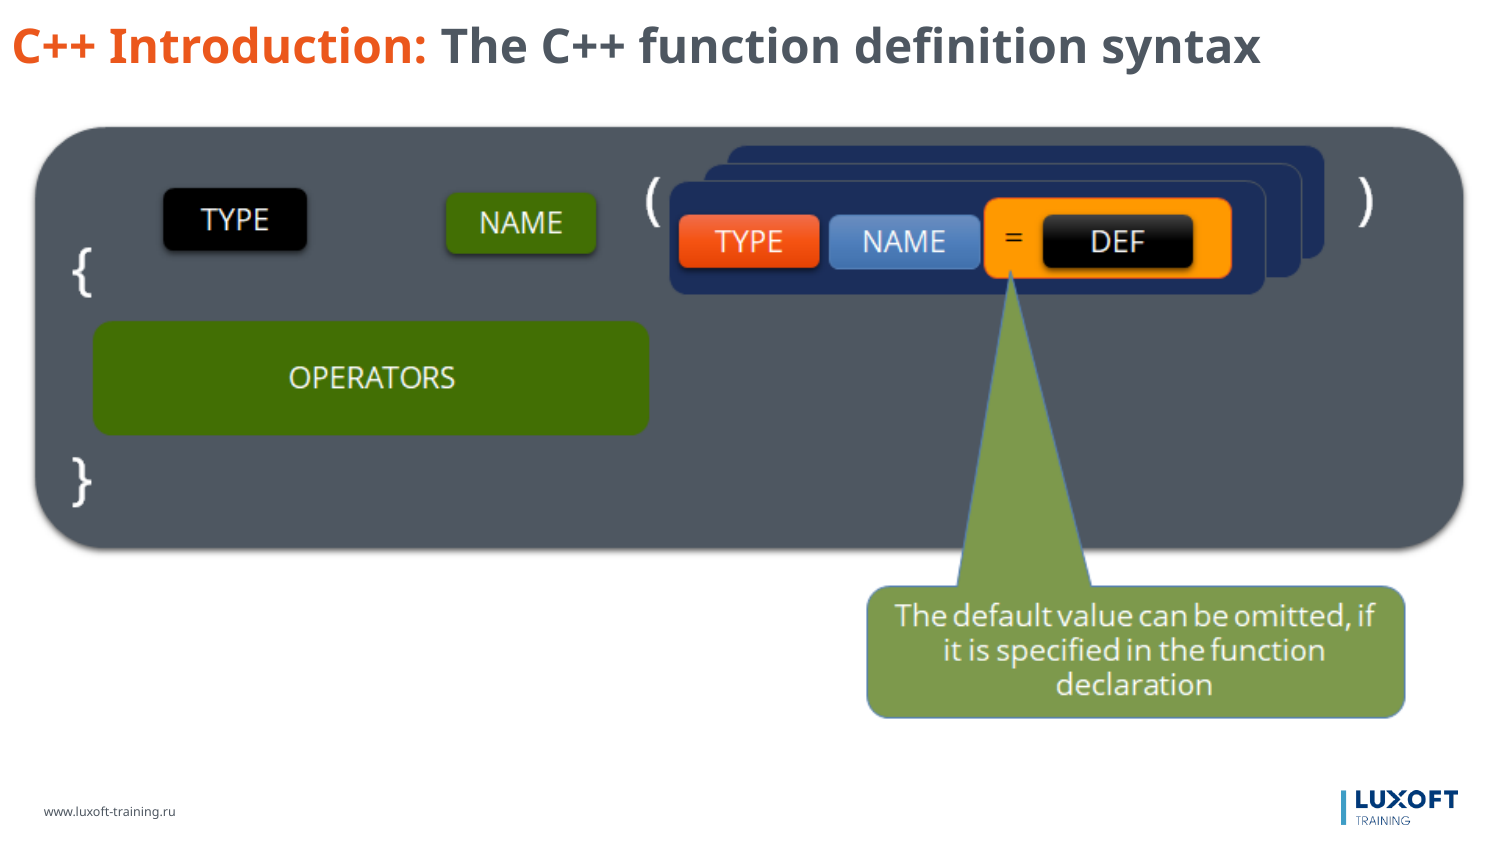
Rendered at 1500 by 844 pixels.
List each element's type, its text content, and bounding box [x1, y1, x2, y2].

picture [1341, 790, 1458, 825]
text_box C++ Introduction: The C++ function definition syntax [0, 14, 1500, 76]
picture [26, 121, 1473, 722]
